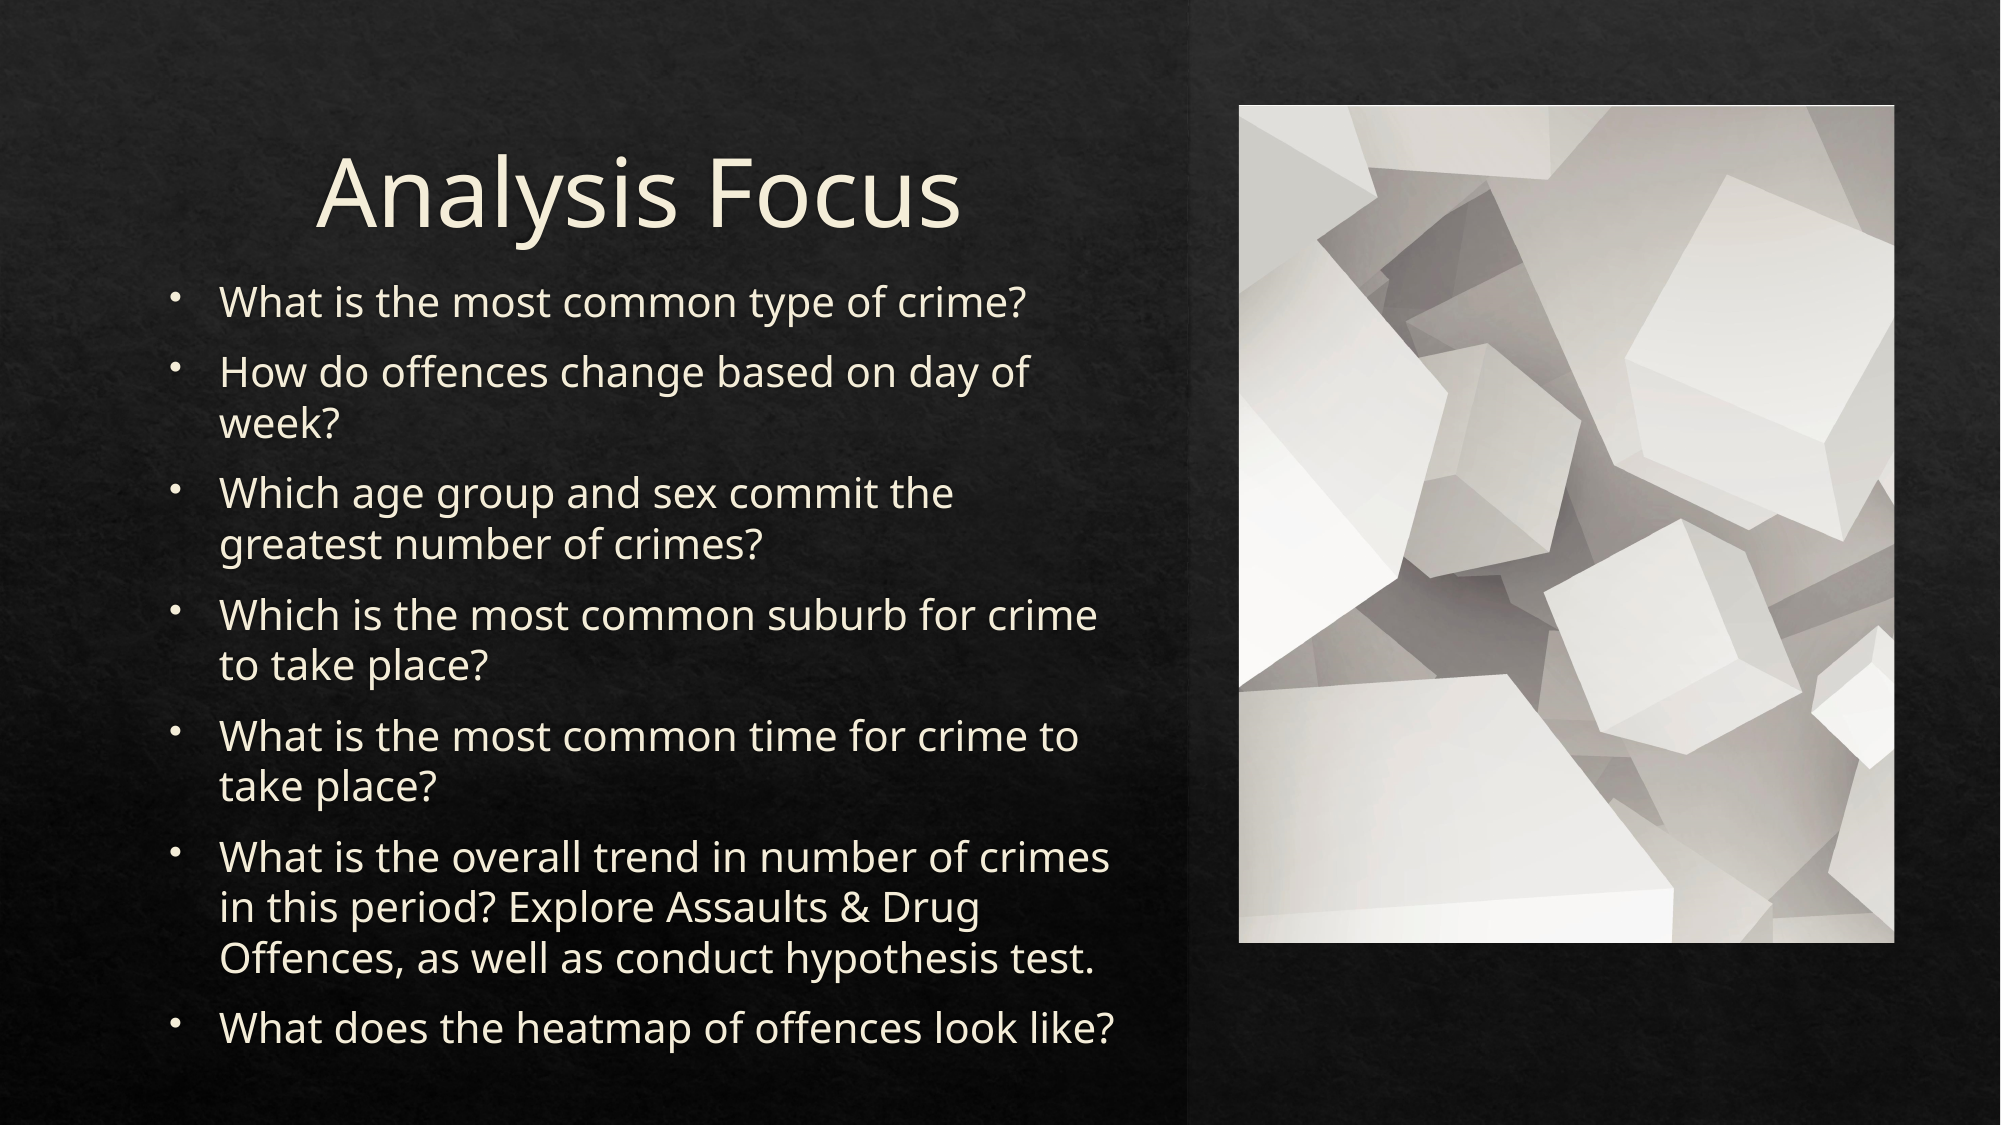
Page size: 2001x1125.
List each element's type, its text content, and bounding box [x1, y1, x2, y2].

title Analysis Focus [149, 99, 1131, 255]
list What is the most common type of crime? How do offences change based on day of week? Which age group and sex commit the greatest number of crimes? Which is the most common suburb for crime to take place? What is the most common time for crime to take place? What is the overall trend in number of crimes in this period? Explore Assaults & Drug Offences, as well as conduct hypothesis test. What does the heatmap of offences look like? [149, 258, 1131, 1069]
picture [1186, 0, 2000, 1125]
text_box [0, 0, 1181, 1125]
